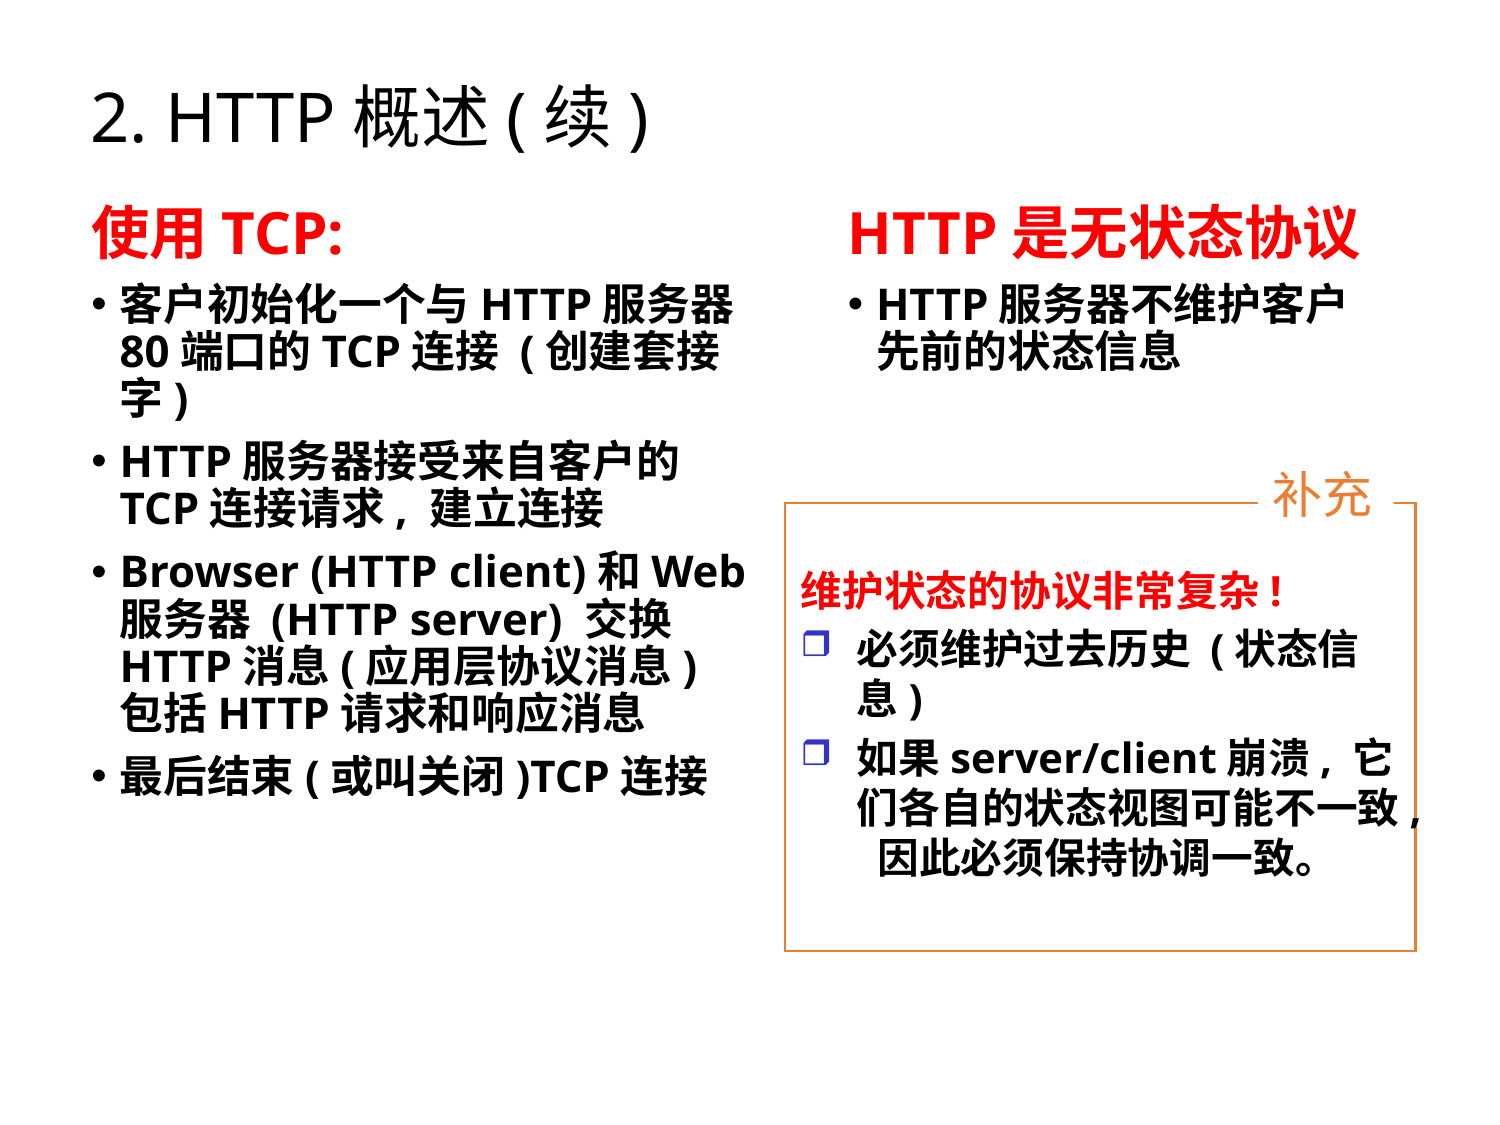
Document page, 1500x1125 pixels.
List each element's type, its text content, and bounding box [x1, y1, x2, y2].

text_box [1257, 490, 1394, 539]
list HTTP是无状态协议 HTTP服务器不维护客户先前的状态信息 [832, 196, 1385, 418]
title 2. HTTP概述(续) [75, 45, 1425, 197]
text_box [784, 502, 1416, 951]
text_box 维护状态的协议非常复杂! 必须维护过去历史 (状态信息) 如果server/client崩溃, 它们各自的状态视图可能不一致, 因此必须保持协调一致。 [785, 557, 1429, 929]
text_box 补充 [1257, 456, 1388, 532]
list 使用TCP: 客户初始化一个与HTTP服务器80端口的TCP连接 (创建套接字) HTTP服务器接受来自客户的TCP连接请求, 建立连接 Browser (HTTP client)和Web服务器 (HTTP server) 交换HTTP消息(应用层协议消息)包括HTTP请求和响应消息 最后结束(或叫关闭)TCP连接 [76, 196, 767, 939]
